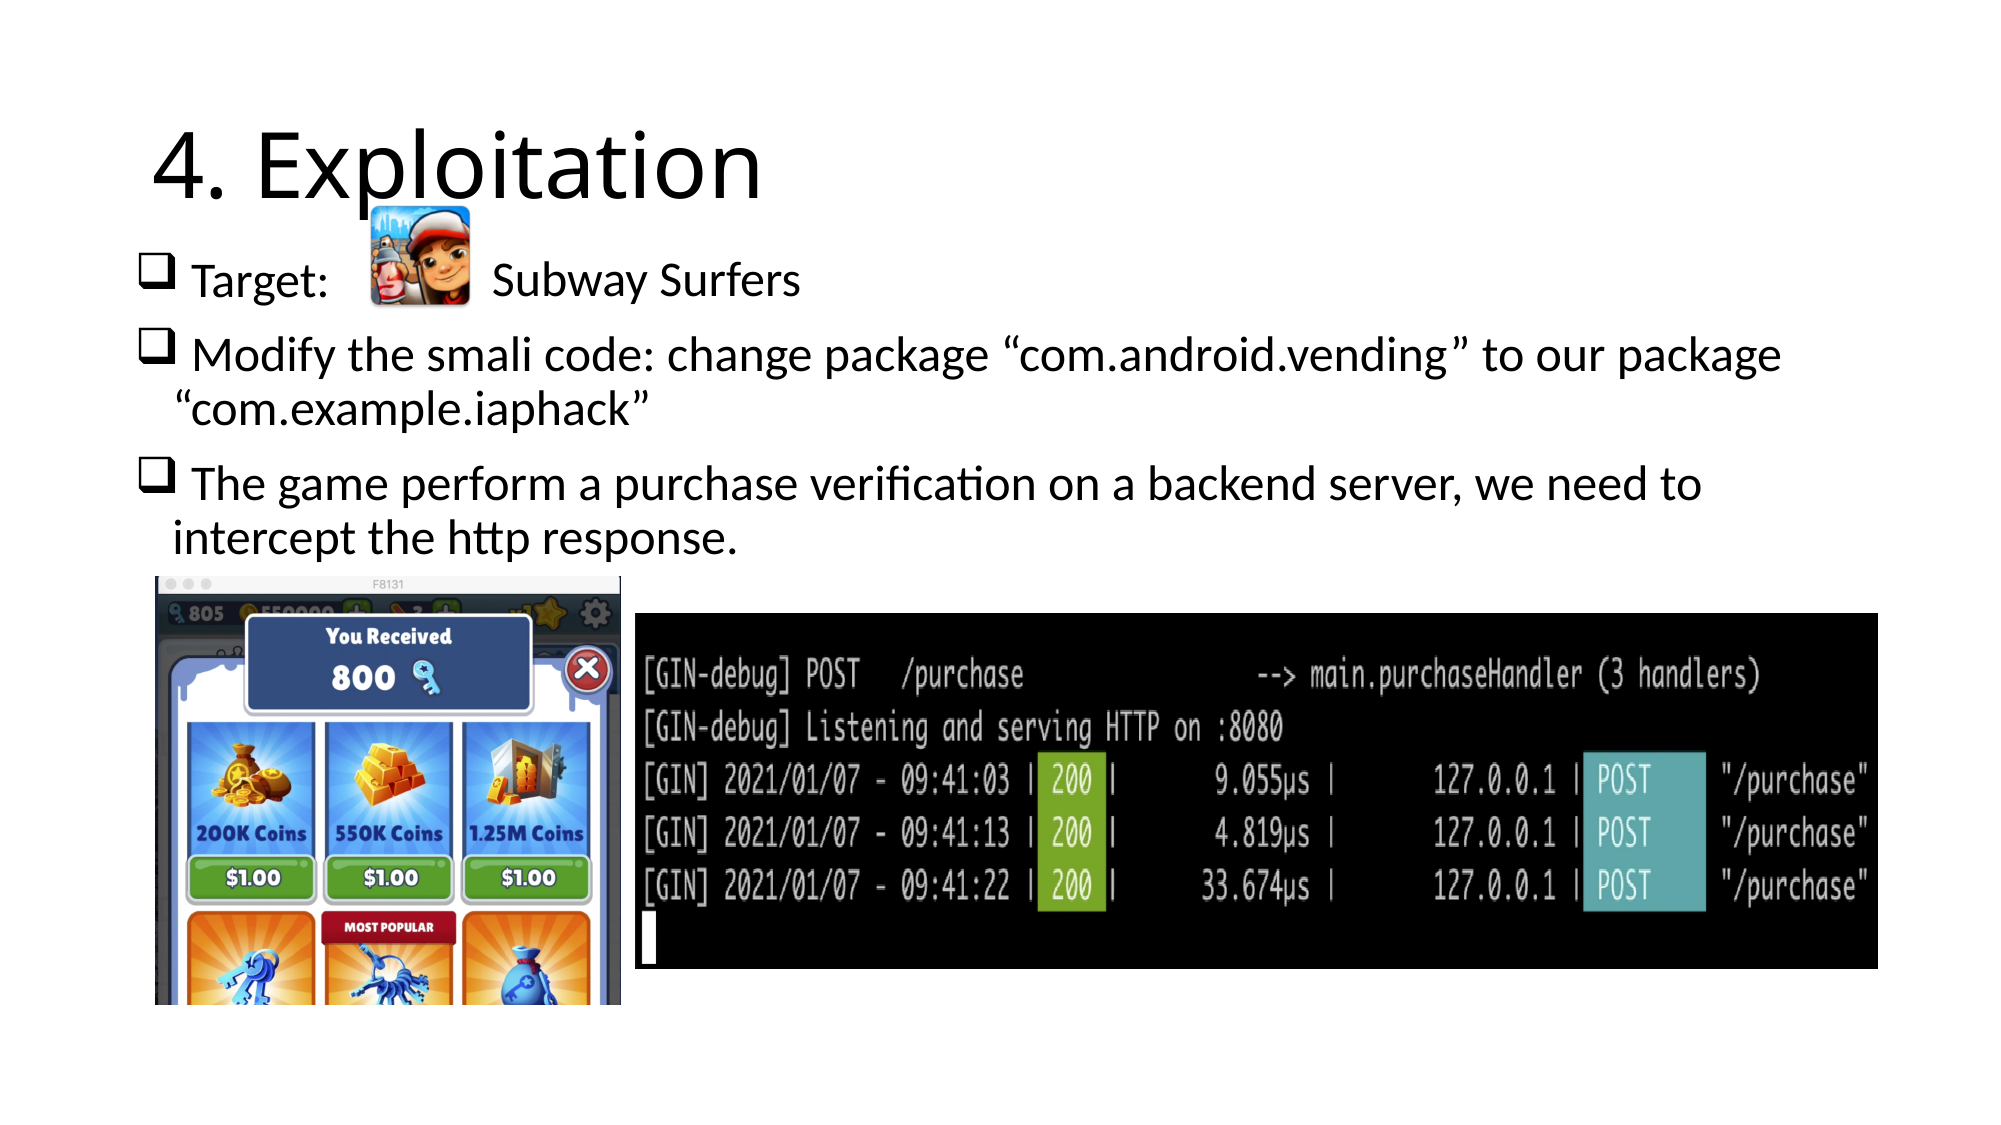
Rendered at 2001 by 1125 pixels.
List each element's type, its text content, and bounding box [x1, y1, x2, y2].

text_box Target: Modify the smali code: change package “com.android.vending” to our package “com.example.iaphack” The game perform a purchase verification on a backend server, we need to intercept the http response. [119, 246, 1845, 573]
text_box Subway Surfers [482, 239, 852, 315]
picture [635, 613, 1878, 969]
picture [358, 193, 482, 317]
picture [155, 576, 621, 1005]
title 4. Exploitation [137, 59, 1863, 278]
